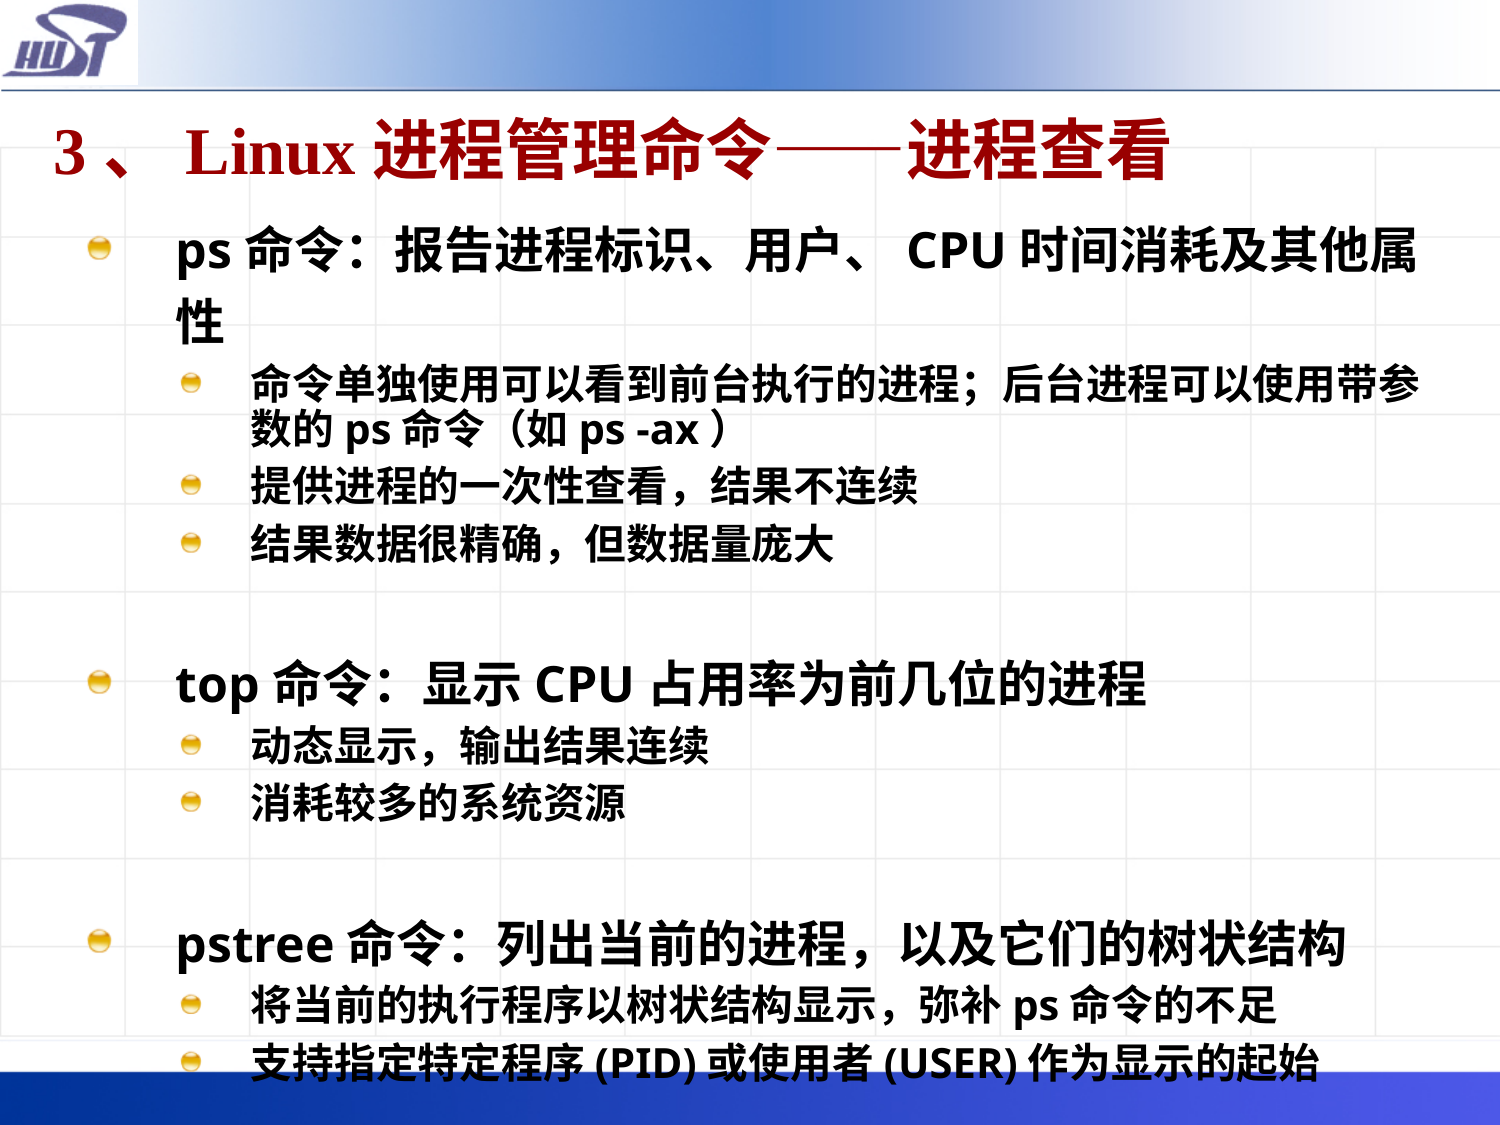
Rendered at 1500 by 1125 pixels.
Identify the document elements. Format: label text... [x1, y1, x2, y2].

picture [0, 0, 1500, 1125]
text_box ps命令：报告进程标识、用户、CPU时间消耗及其他属性 命令单独使用可以看到前台执行的进程；后台进程可以使用带参数的ps命令（如ps -ax） 提供进程的一次性查看，结果不连续 结果数据很精确，但数据量庞大 top命令：显示CPU占用率为前几位的进程 动态显示，输出结果连续 消耗较多的系统资源 pstree命令：列出当前的进程，以及它们的树状结构 将当前的执行程序以树状结构显示，弥补ps命令的不足 支持指定特定程序(PID)或使用者(USER)作为显示的起始 [67, 199, 1469, 1095]
title 3、Linux进程管理命令——进程查看 [38, 76, 1416, 280]
